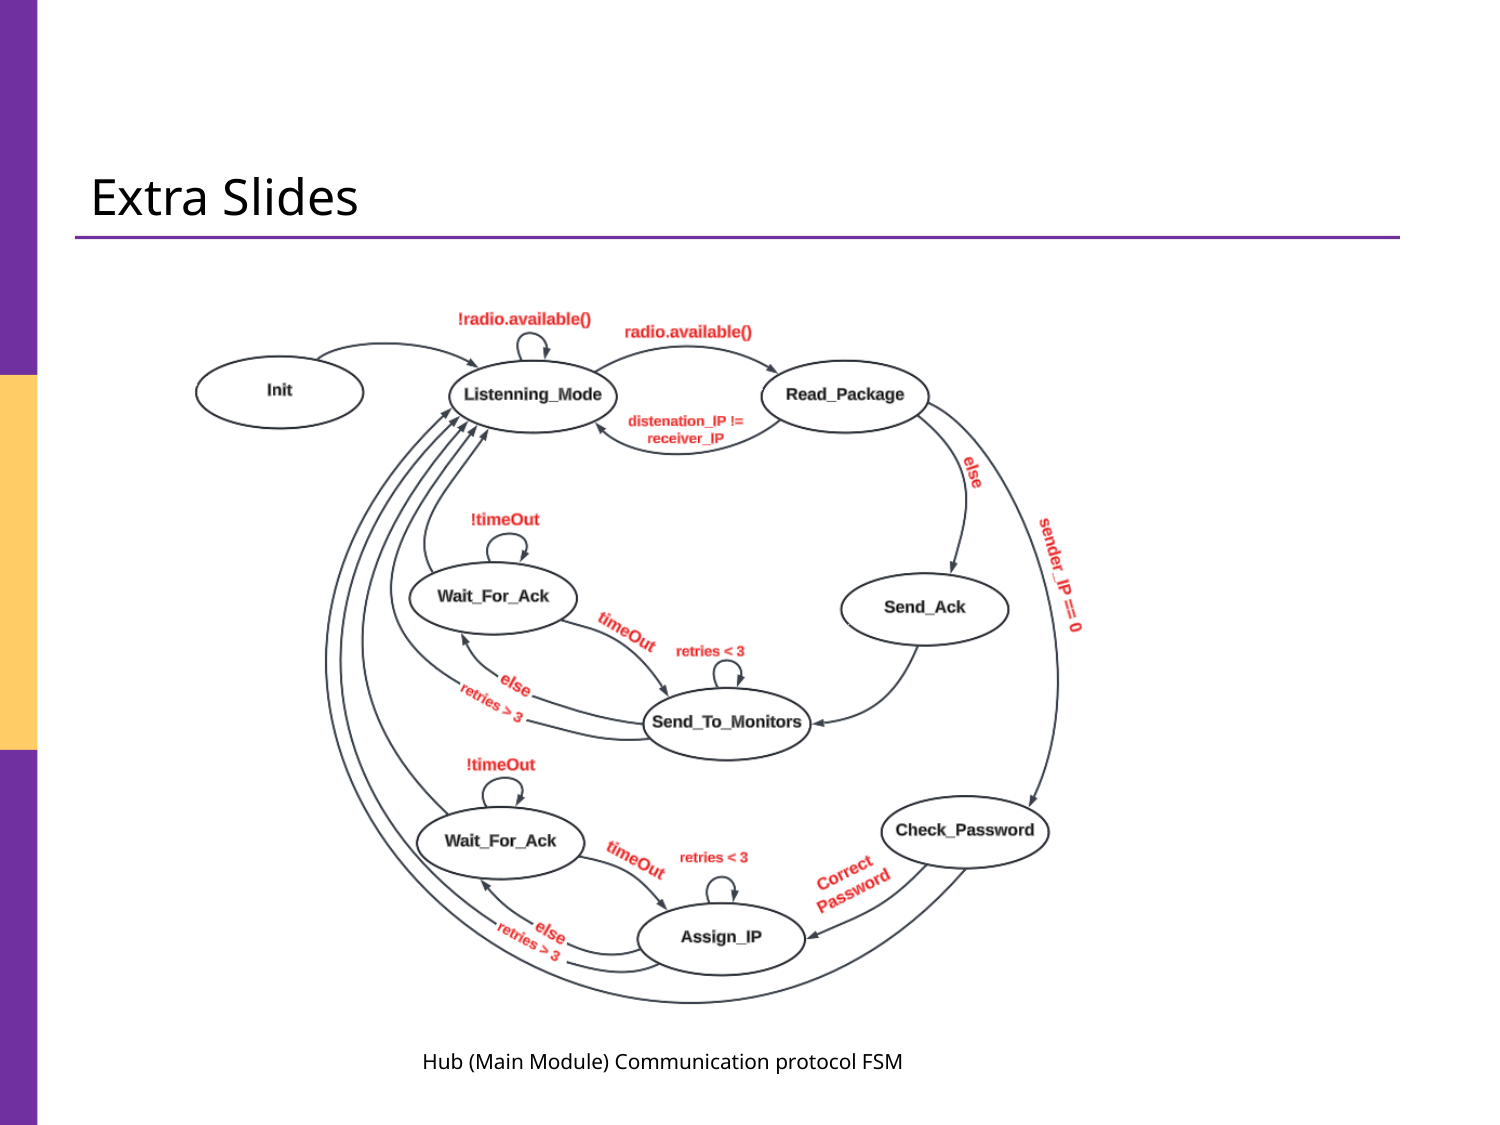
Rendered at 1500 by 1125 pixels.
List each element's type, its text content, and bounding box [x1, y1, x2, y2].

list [152, 297, 1177, 1042]
footer Hub (Main Module) Communication protocol FSM [152, 1040, 1217, 1117]
title Extra Slides [74, 45, 1426, 233]
